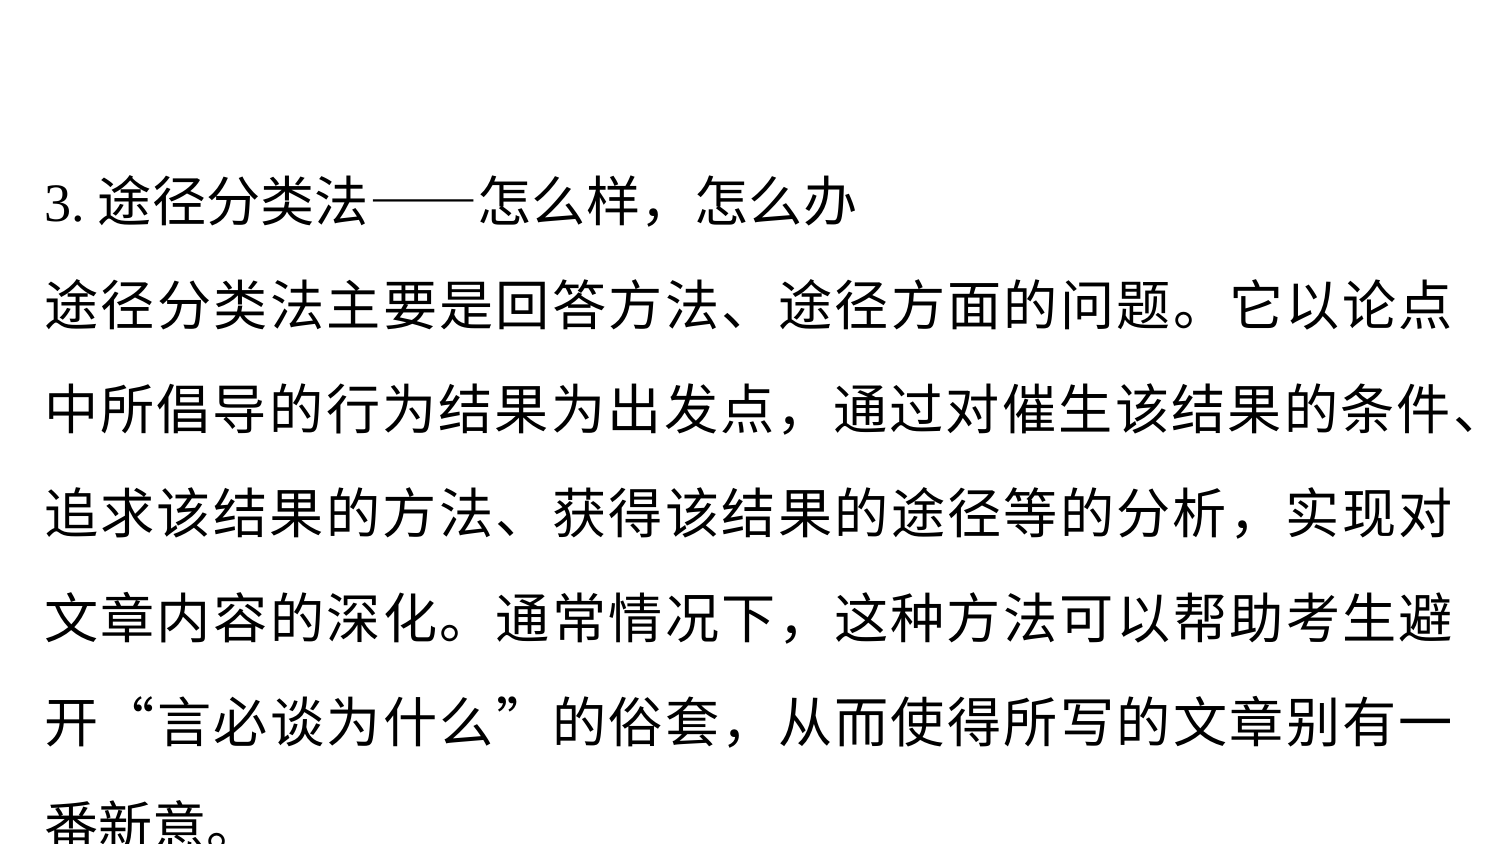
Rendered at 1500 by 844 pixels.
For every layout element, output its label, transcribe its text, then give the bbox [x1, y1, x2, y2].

text_box 3.途径分类法——怎么样，怎么办 途径分类法主要是回答方法、途径方面的问题。它以论点中所倡导的行为结果为出发点，通过对催生该结果的条件、追求该结果的方法、获得该结果的途径等的分析，实现对文章内容的深化。通常情况下，这种方法可以帮助考生避开“言必谈为什么”的俗套，从而使得所写的文章别有一番新意。 [29, 120, 1468, 844]
